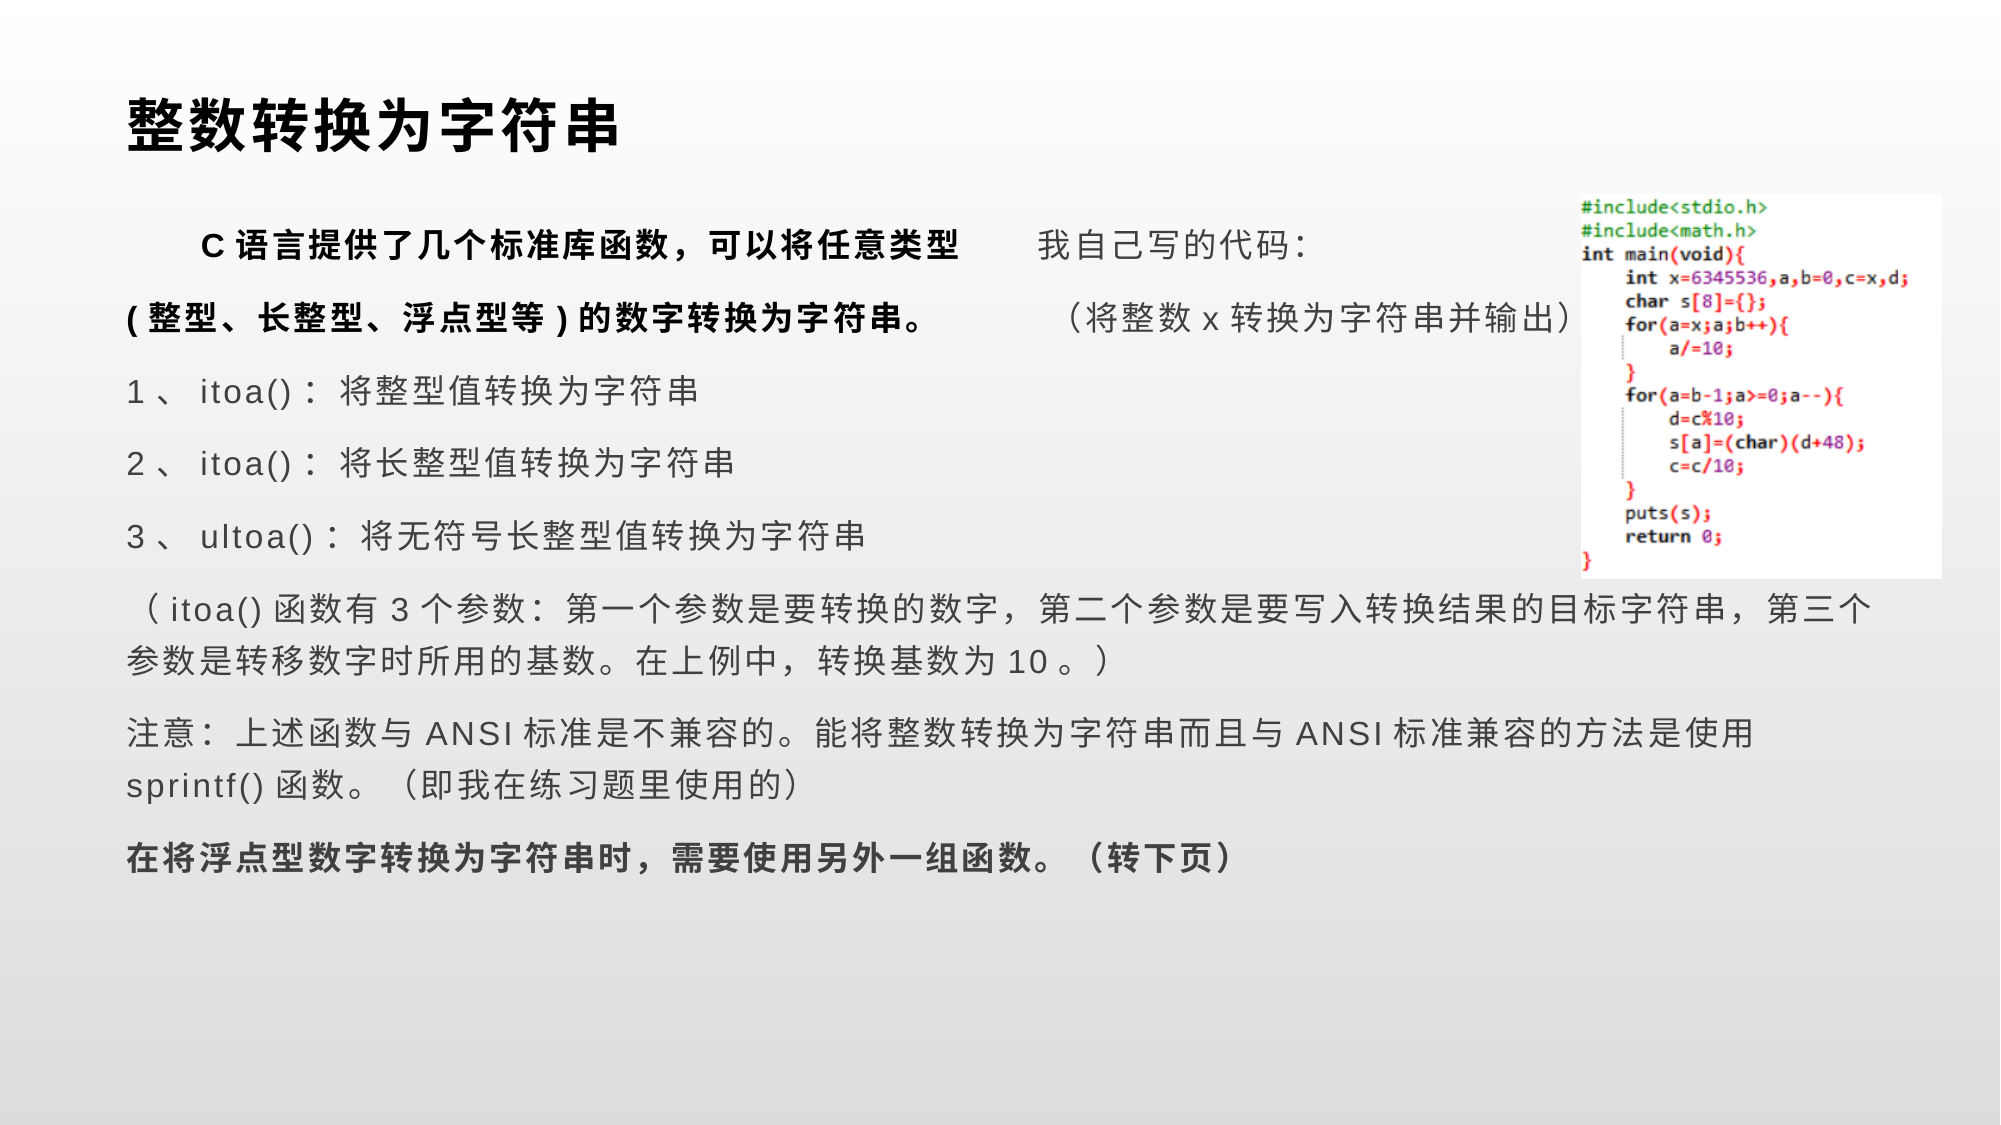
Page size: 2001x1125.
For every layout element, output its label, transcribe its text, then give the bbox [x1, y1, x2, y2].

list C语言提供了几个标准库函数，可以将任意类型 我自己写的代码： (整型、长整型、浮点型等)的数字转换为字符串。 （将整数x转换为字符串并输出） 1、itoa()：将整型值转换为字符串 2、itoa()：将长整型值转换为字符串 3、ultoa()：将无符号长整型值转换为字符串 （itoa()函数有3个参数：第一个参数是要转换的数字，第二个参数是要写入转换结果的目标字符串，第三个参数是转移数字时所用的基数。在上例中，转换基数为10。） 注意：上述函数与ANSI标准是不兼容的。能将整数转换为字符串而且与ANSI标准兼容的方法是使用sprintf()函数。（即我在练习题里使用的） 在将浮点型数字转换为字符串时，需要使用另外一组函数。（转下页） [109, 212, 1891, 1040]
picture [1581, 194, 1942, 579]
title 整数转换为字符串 [109, 70, 1891, 178]
